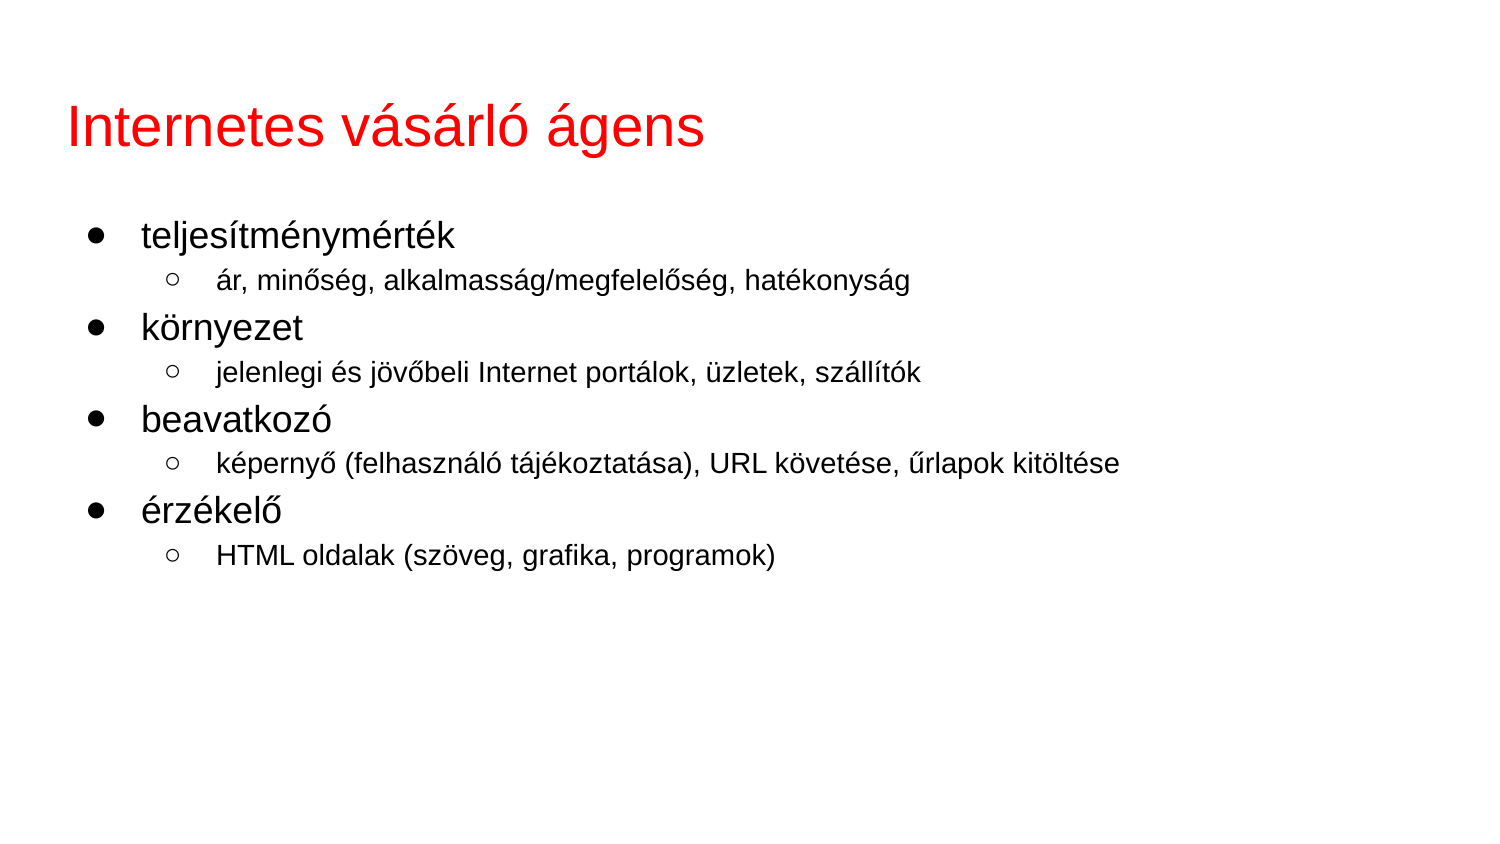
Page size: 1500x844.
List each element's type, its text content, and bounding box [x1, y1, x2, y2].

list teljesítménymérték ár, minőség, alkalmasság/megfelelőség, hatékonyság környezet jelenlegi és jövőbeli Internet portálok, üzletek, szállítók beavatkozó képernyő (felhasználó tájékoztatása), URL követése, űrlapok kitöltése érzékelő HTML oldalak (szöveg, grafika, programok) [51, 189, 1449, 750]
title Internetes vásárló ágens [51, 72, 1449, 167]
